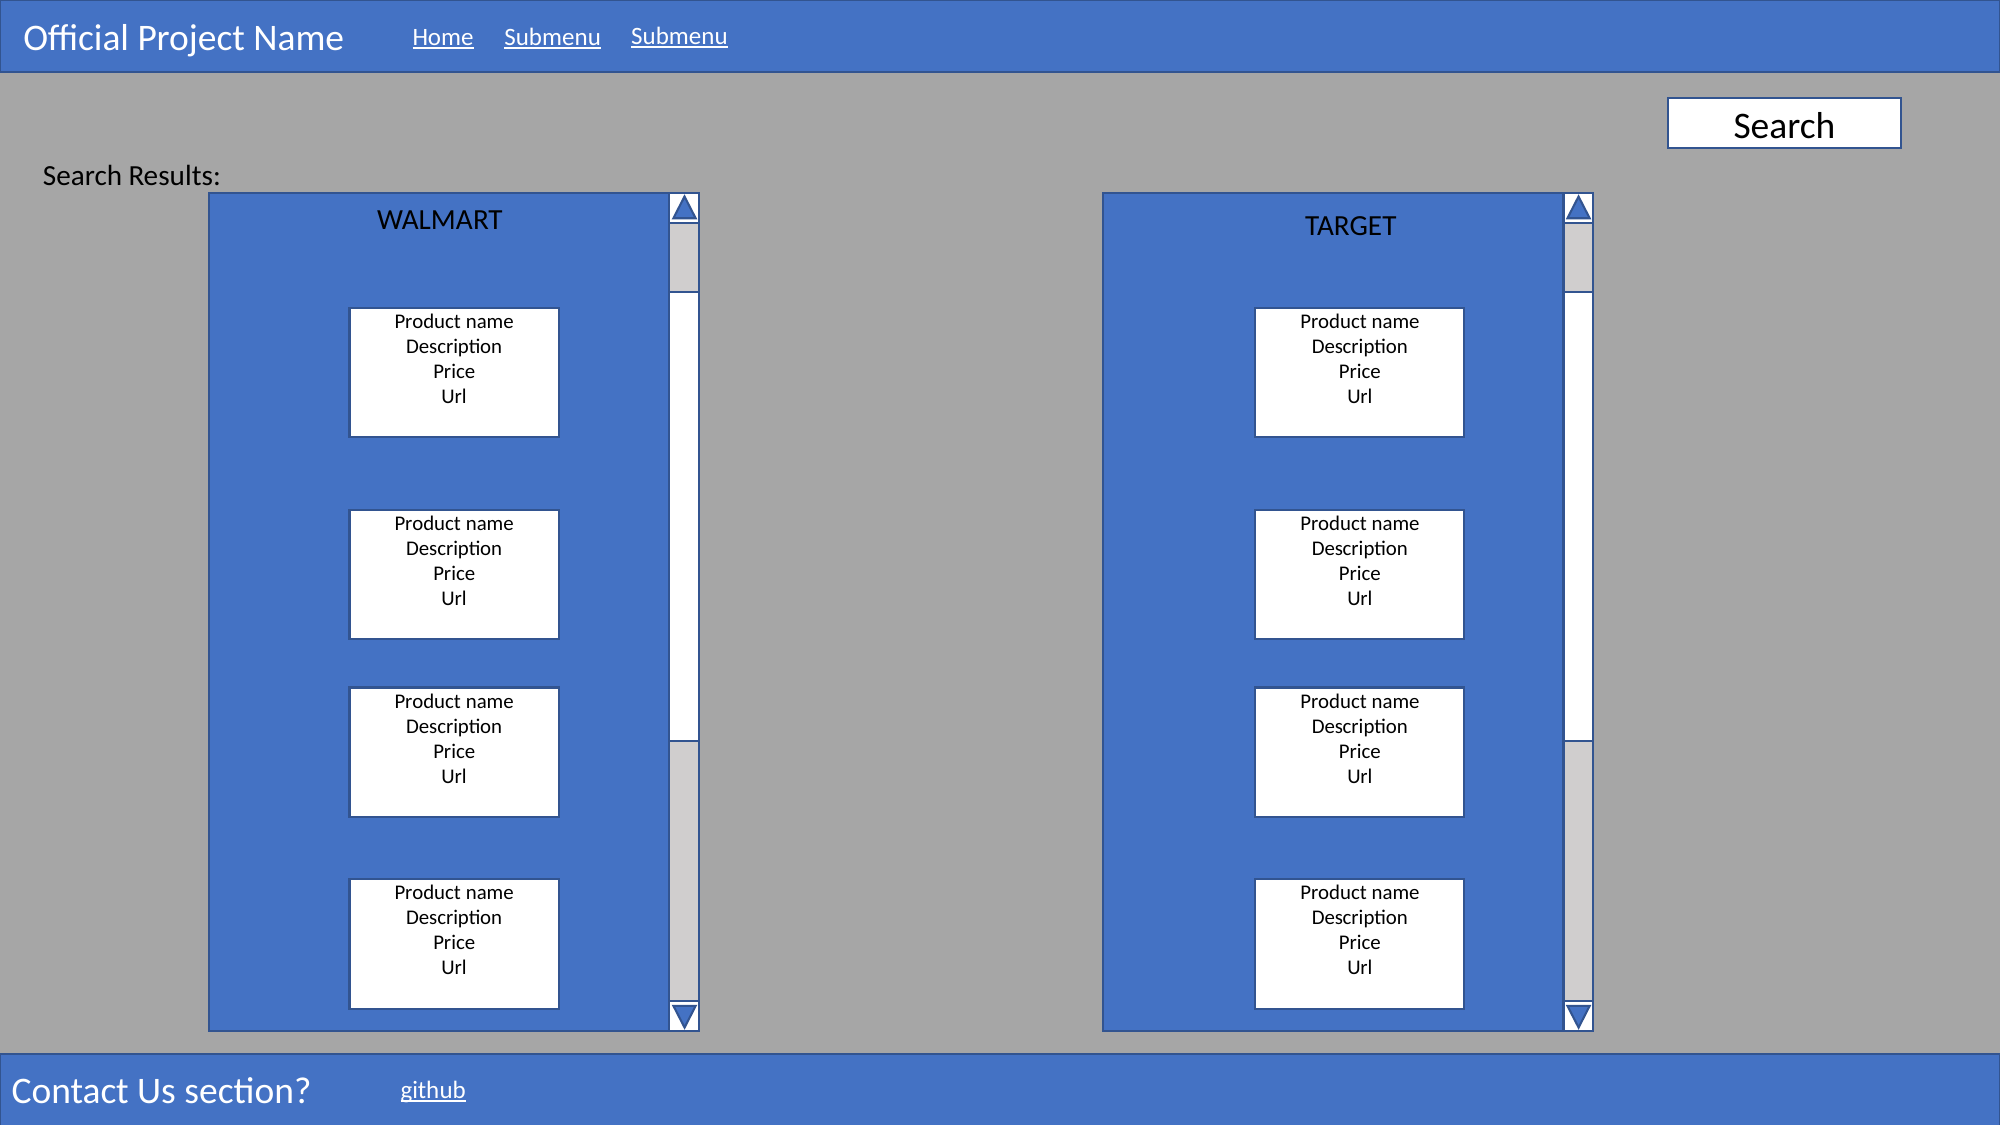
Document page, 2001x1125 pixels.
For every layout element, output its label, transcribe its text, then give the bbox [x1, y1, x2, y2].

text_box [1565, 1004, 1592, 1030]
text_box [1102, 192, 1562, 1032]
text_box Product name Description Price Url [348, 686, 560, 818]
text_box Product name Description Price Url [1254, 307, 1465, 438]
text_box Product name Description Price Url [348, 878, 560, 1010]
text_box [668, 1000, 700, 1032]
text_box Product name Description Price Url [1254, 686, 1465, 818]
text_box [668, 192, 700, 224]
text_box Submenu [489, 13, 628, 58]
text_box [1562, 742, 1594, 1000]
text_box [1562, 192, 1594, 224]
text_box [668, 742, 700, 1000]
text_box [1562, 291, 1594, 742]
text_box [668, 224, 700, 291]
text_box [0, 1053, 2000, 1125]
text_box [1562, 1000, 1594, 1032]
text_box Product name Description Price Url [348, 509, 560, 640]
text_box Product name Description Price Url [1254, 509, 1465, 640]
text_box [1562, 224, 1594, 291]
text_box Home [397, 13, 489, 58]
text_box Product name Description Price Url [348, 307, 560, 438]
text_box Search Results: [28, 148, 252, 199]
text_box [668, 291, 700, 742]
text_box [0, 0, 2000, 73]
text_box [671, 194, 698, 220]
text_box [671, 1004, 698, 1030]
text_box Product name Description Price Url [1254, 878, 1465, 1010]
text_box [1565, 194, 1592, 220]
text_box github [385, 1066, 490, 1112]
text_box Contact Us section? [0, 1058, 378, 1119]
text_box WALMART [362, 193, 586, 243]
text_box TARGET [1290, 198, 1514, 249]
text_box Official Project Name [8, 5, 389, 66]
text_box Submenu [616, 12, 755, 57]
text_box [208, 192, 668, 1032]
text_box Search [1667, 97, 1902, 149]
